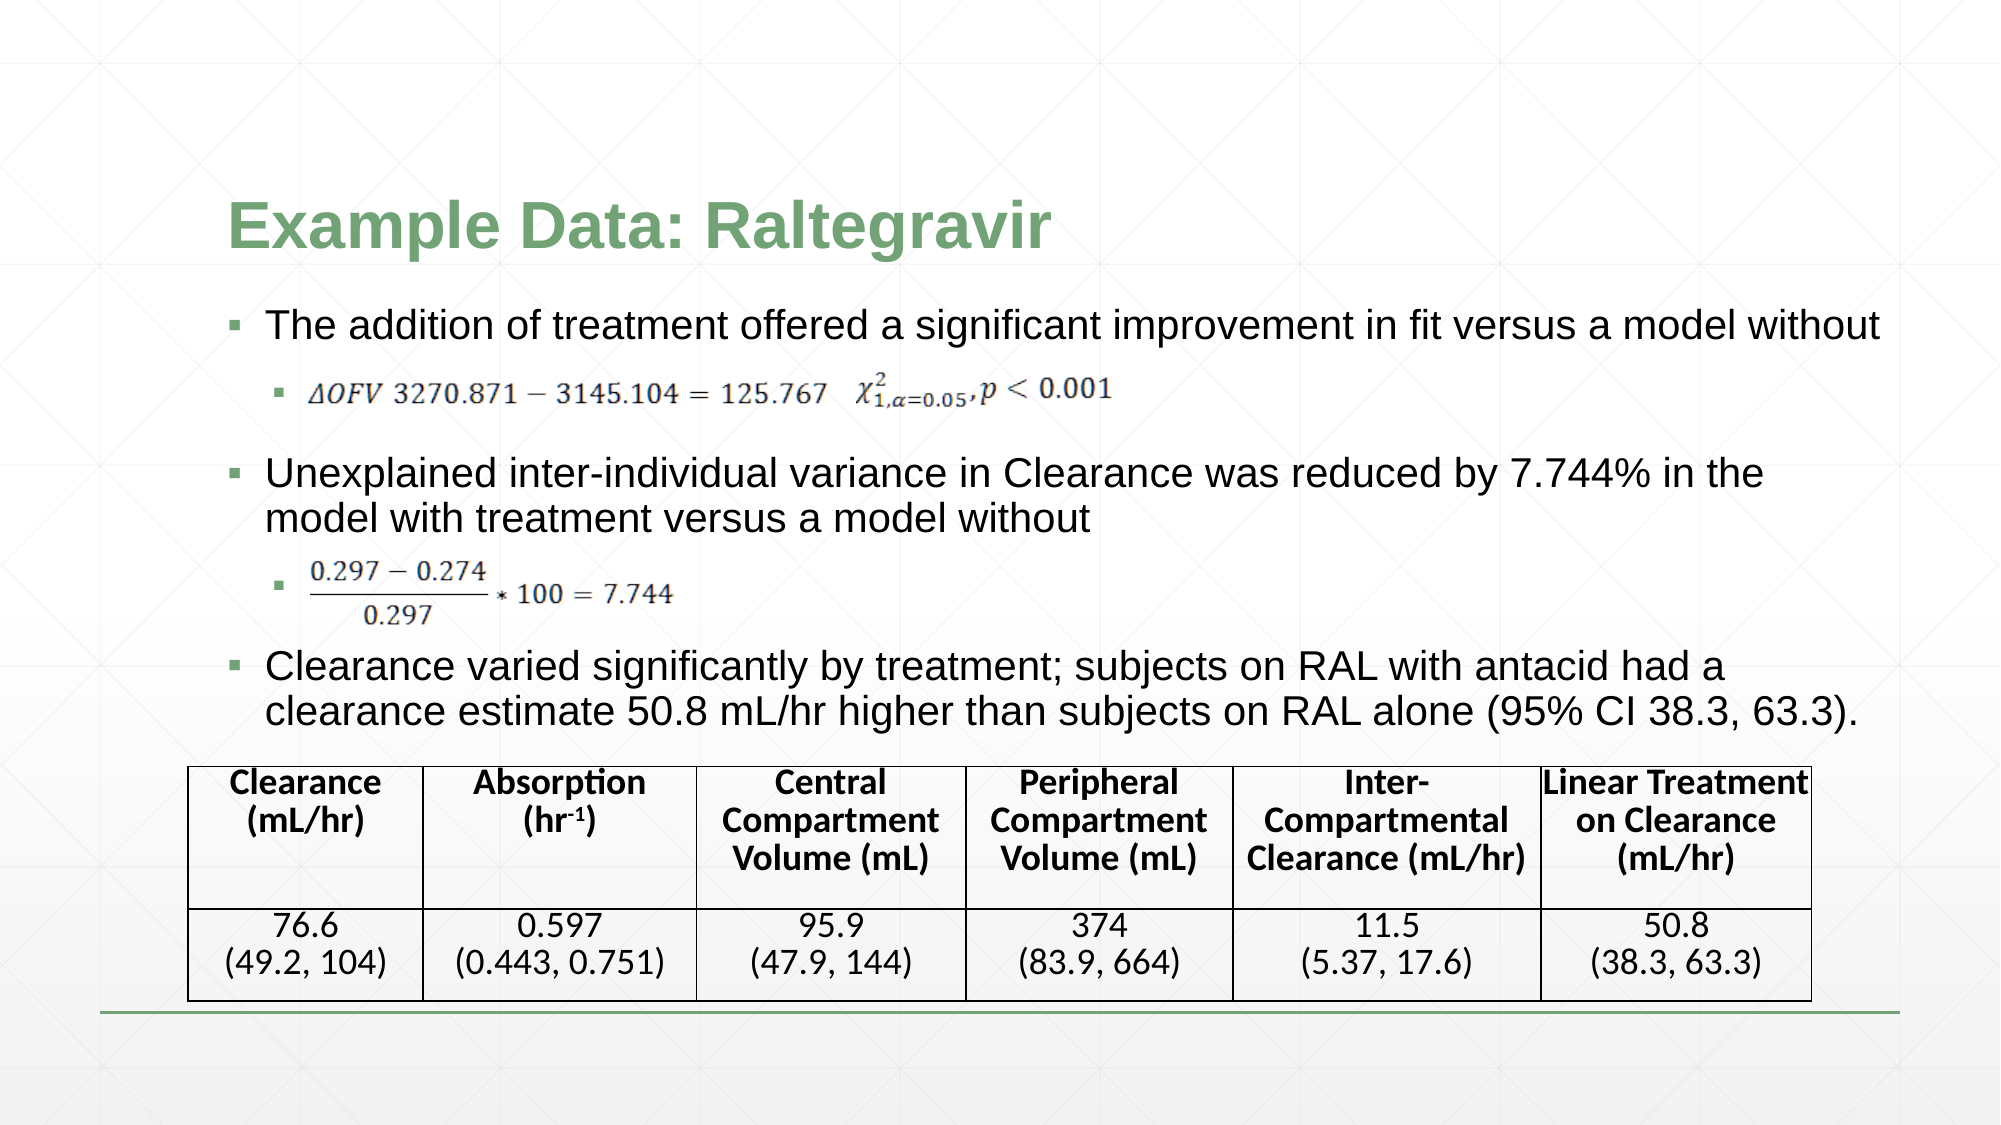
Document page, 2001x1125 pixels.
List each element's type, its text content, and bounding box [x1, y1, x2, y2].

table_header Inter- Compartmental Clearance (mL/hr) [1234, 767, 1540, 908]
picture [308, 375, 829, 448]
table_cell 50.8 (38.3, 63.3) [1542, 910, 1811, 1000]
picture [856, 369, 1114, 449]
table_cell 0.597 (0.443, 0.751) [424, 910, 696, 1000]
table_header Absorption (hr-1) [424, 767, 696, 908]
table_cell 374 (83.9, 664) [967, 910, 1232, 1000]
table_header Central Compartment Volume (mL) [697, 767, 965, 908]
table_cell 95.9 (47.9, 144) [697, 910, 965, 1000]
title Example Data: Raltegravir [212, 82, 1788, 271]
table_cell 76.6 (49.2, 104) [189, 910, 422, 1000]
table_header Clearance (mL/hr) [189, 767, 422, 908]
table_cell 11.5 (5.37, 17.6) [1234, 910, 1540, 1000]
table_header Peripheral Compartment Volume (mL) [967, 767, 1232, 908]
table_header Linear Treatment on Clearance (mL/hr) [1542, 767, 1811, 908]
list The addition of treatment offered a significant improvement in fit versus a model without Unexplained inter-individual variance in Clearance was reduced by 7.744% in the model with treatment versus a model without Clearance varied significantly by treatment; subjects on RAL with antacid had a clearance estimate 50.8 mL/hr higher than subjects on RAL alone (95% CI 38.3, 63.3). [212, 296, 1899, 922]
picture [310, 558, 674, 661]
